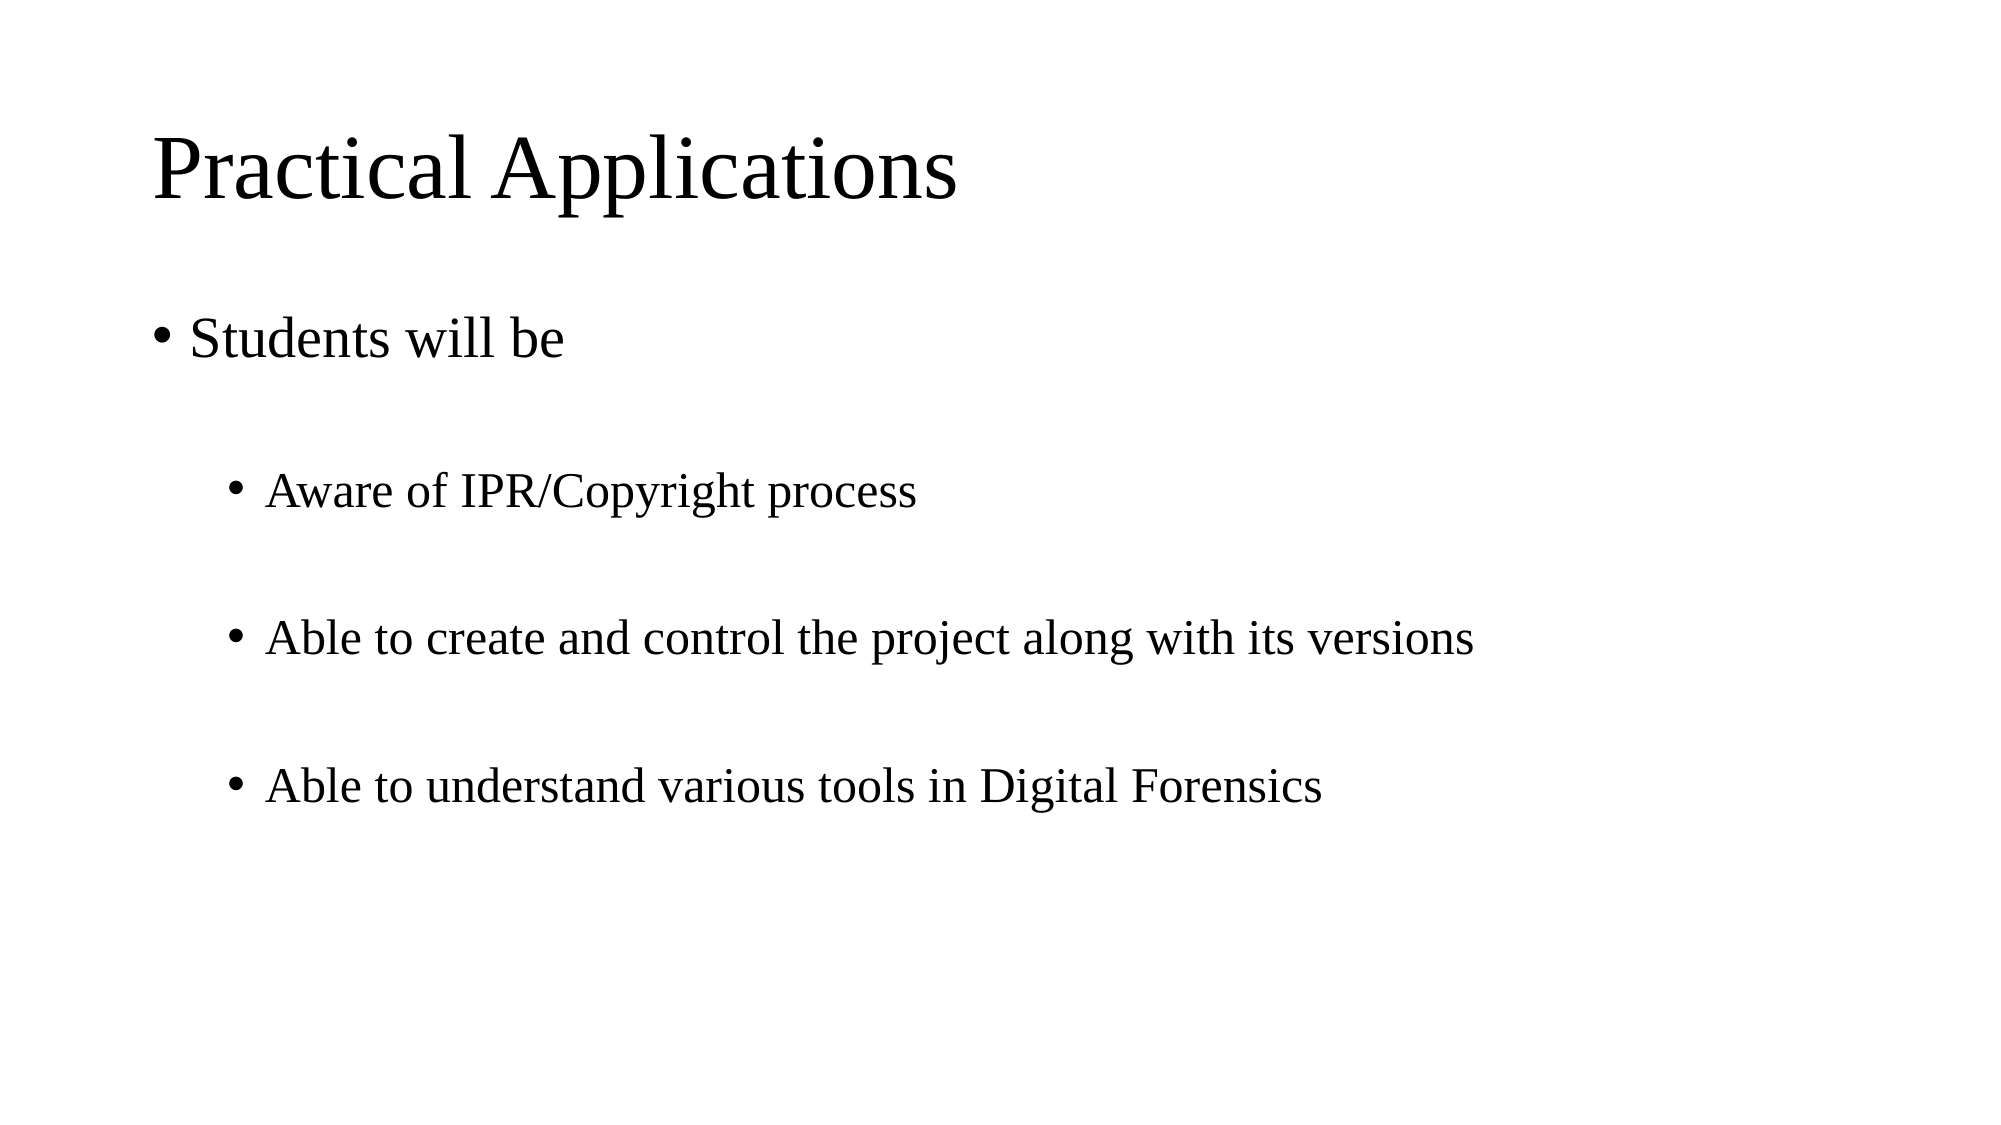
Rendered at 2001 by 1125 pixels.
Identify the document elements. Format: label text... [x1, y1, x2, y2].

title Practical Applications [137, 59, 1863, 278]
list Students will be Aware of IPR/Copyright process Able to create and control the project along with its versions Able to understand various tools in Digital Forensics [137, 299, 1863, 1014]
